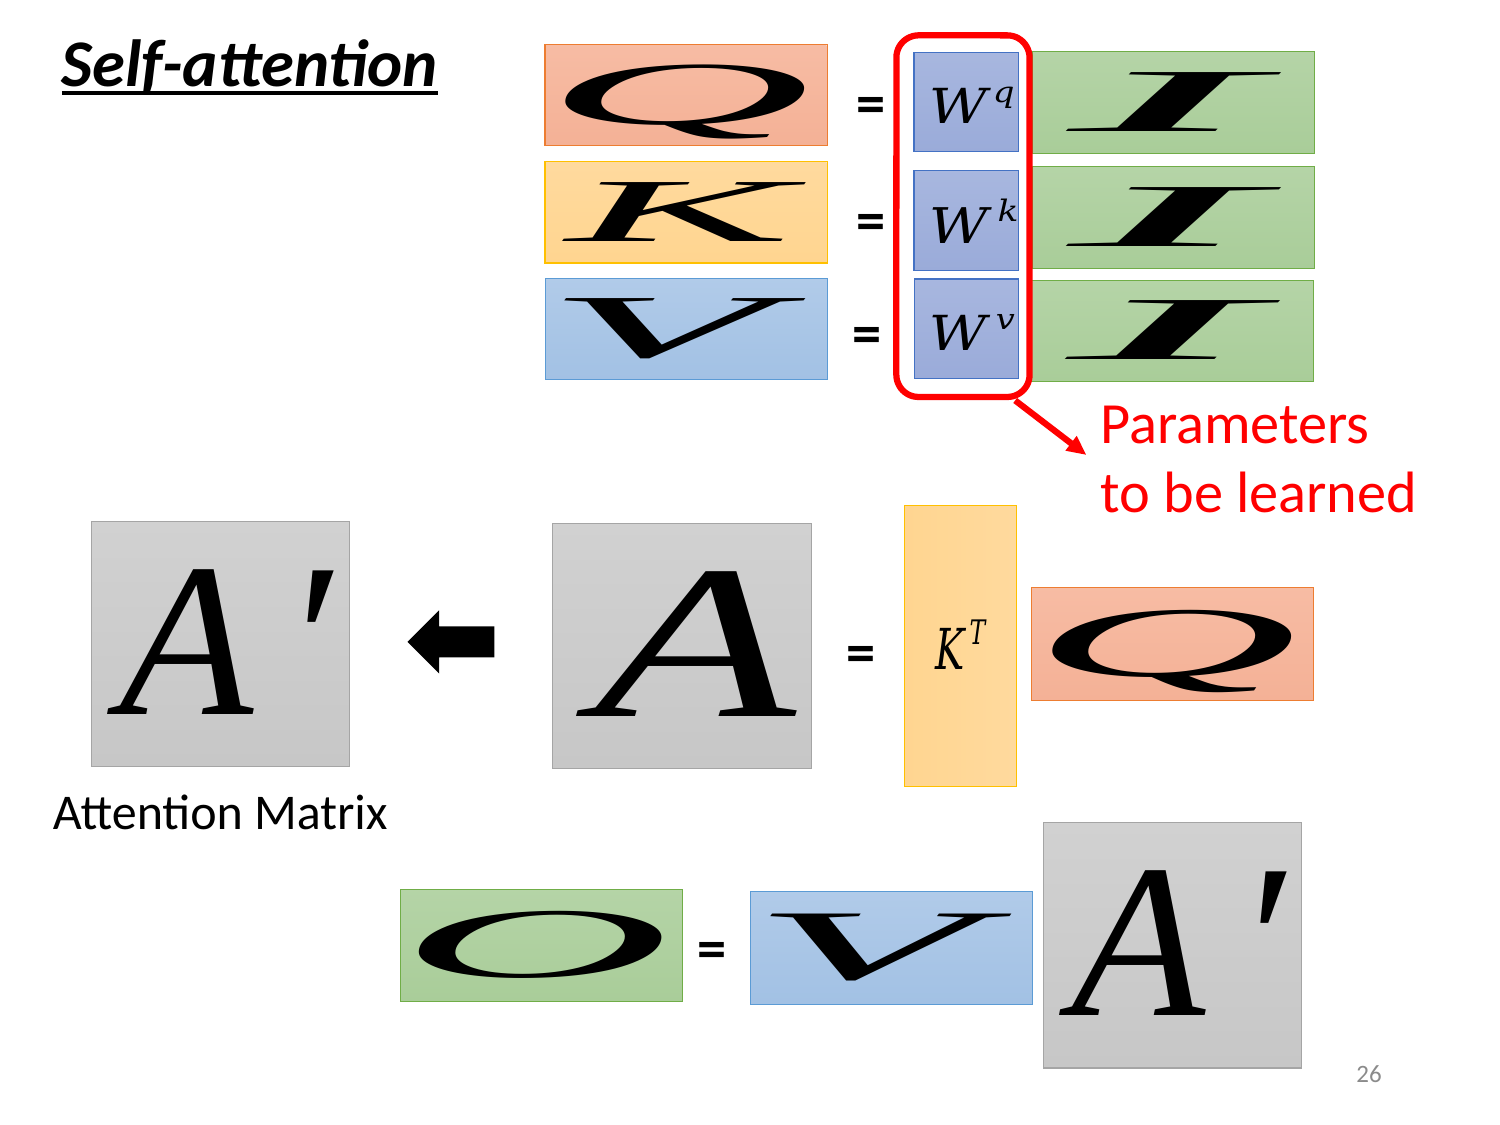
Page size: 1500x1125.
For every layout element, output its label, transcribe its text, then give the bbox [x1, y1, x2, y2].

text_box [896, 35, 1447, 534]
text_box = [838, 288, 893, 373]
text_box = [831, 606, 889, 692]
slide_number 26 [1059, 1042, 1397, 1103]
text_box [904, 534, 1017, 787]
text_box = [683, 902, 740, 988]
text_box [407, 610, 495, 674]
text_box = [841, 174, 893, 260]
text_box Attention Matrix [0, 772, 461, 848]
text_box = [841, 58, 893, 143]
text_box Self-attention [47, 12, 454, 107]
